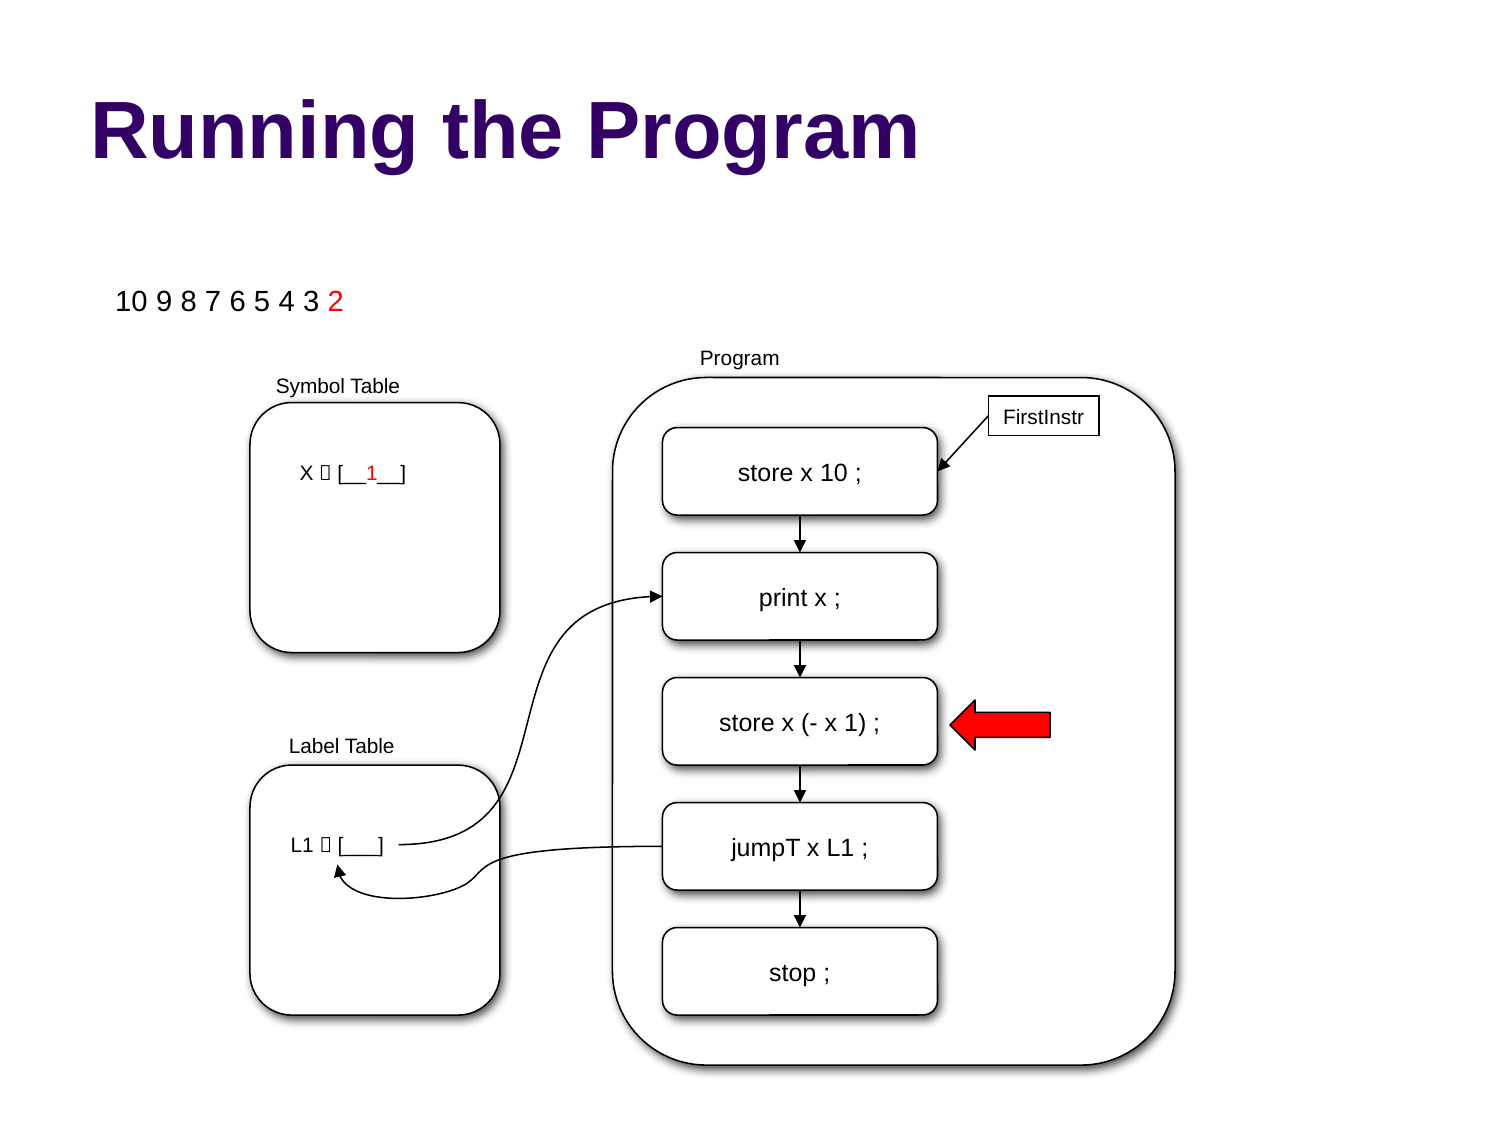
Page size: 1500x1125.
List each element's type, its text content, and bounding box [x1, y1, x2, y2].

title Running the Program [75, 20, 1313, 233]
text_box 10 9 8 7 6 5 4 3 2 [100, 274, 359, 325]
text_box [249, 337, 1176, 1066]
